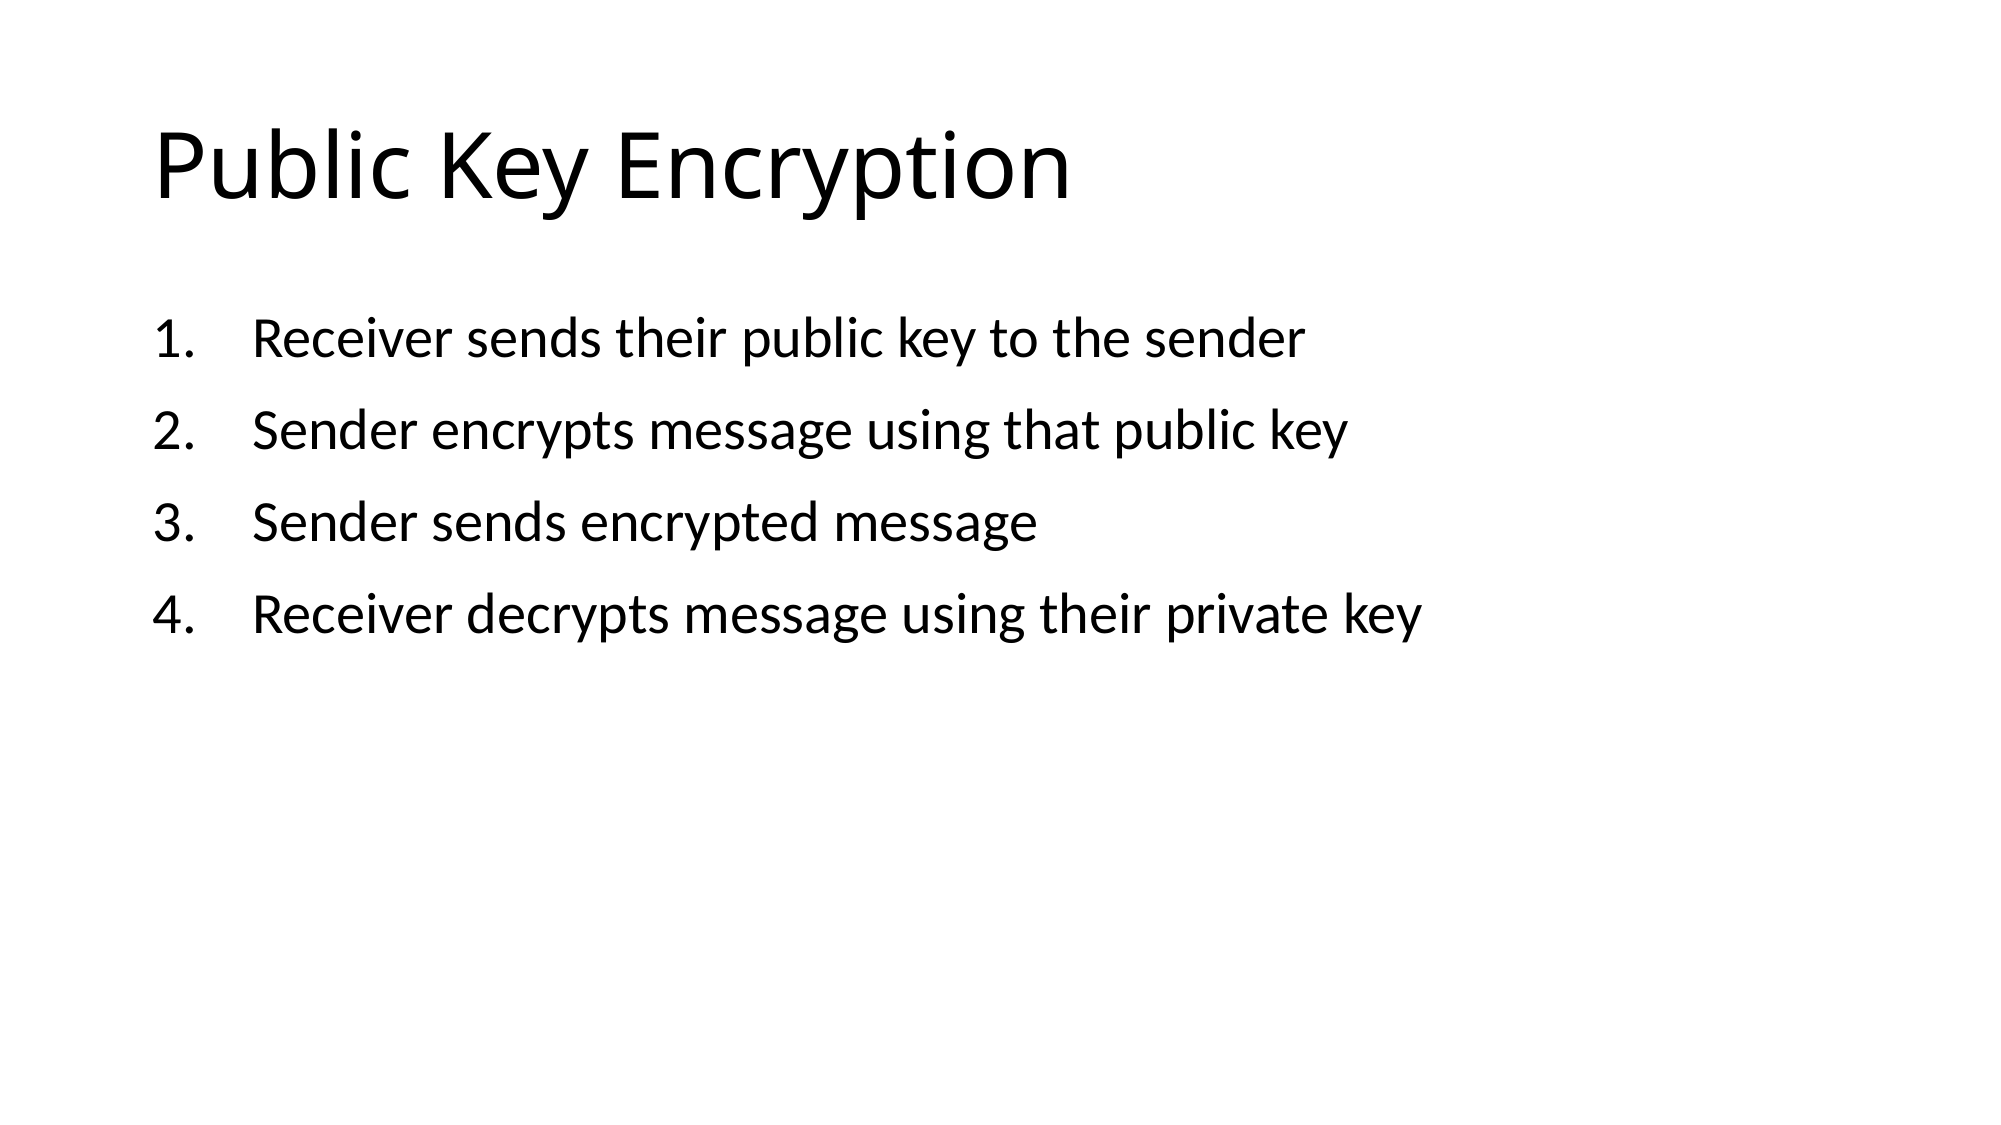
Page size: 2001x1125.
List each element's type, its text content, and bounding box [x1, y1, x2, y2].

list Receiver sends their public key to the sender Sender encrypts message using that public key Sender sends encrypted message Receiver decrypts message using their private key [137, 299, 1863, 1014]
title Public Key Encryption [137, 59, 1863, 278]
